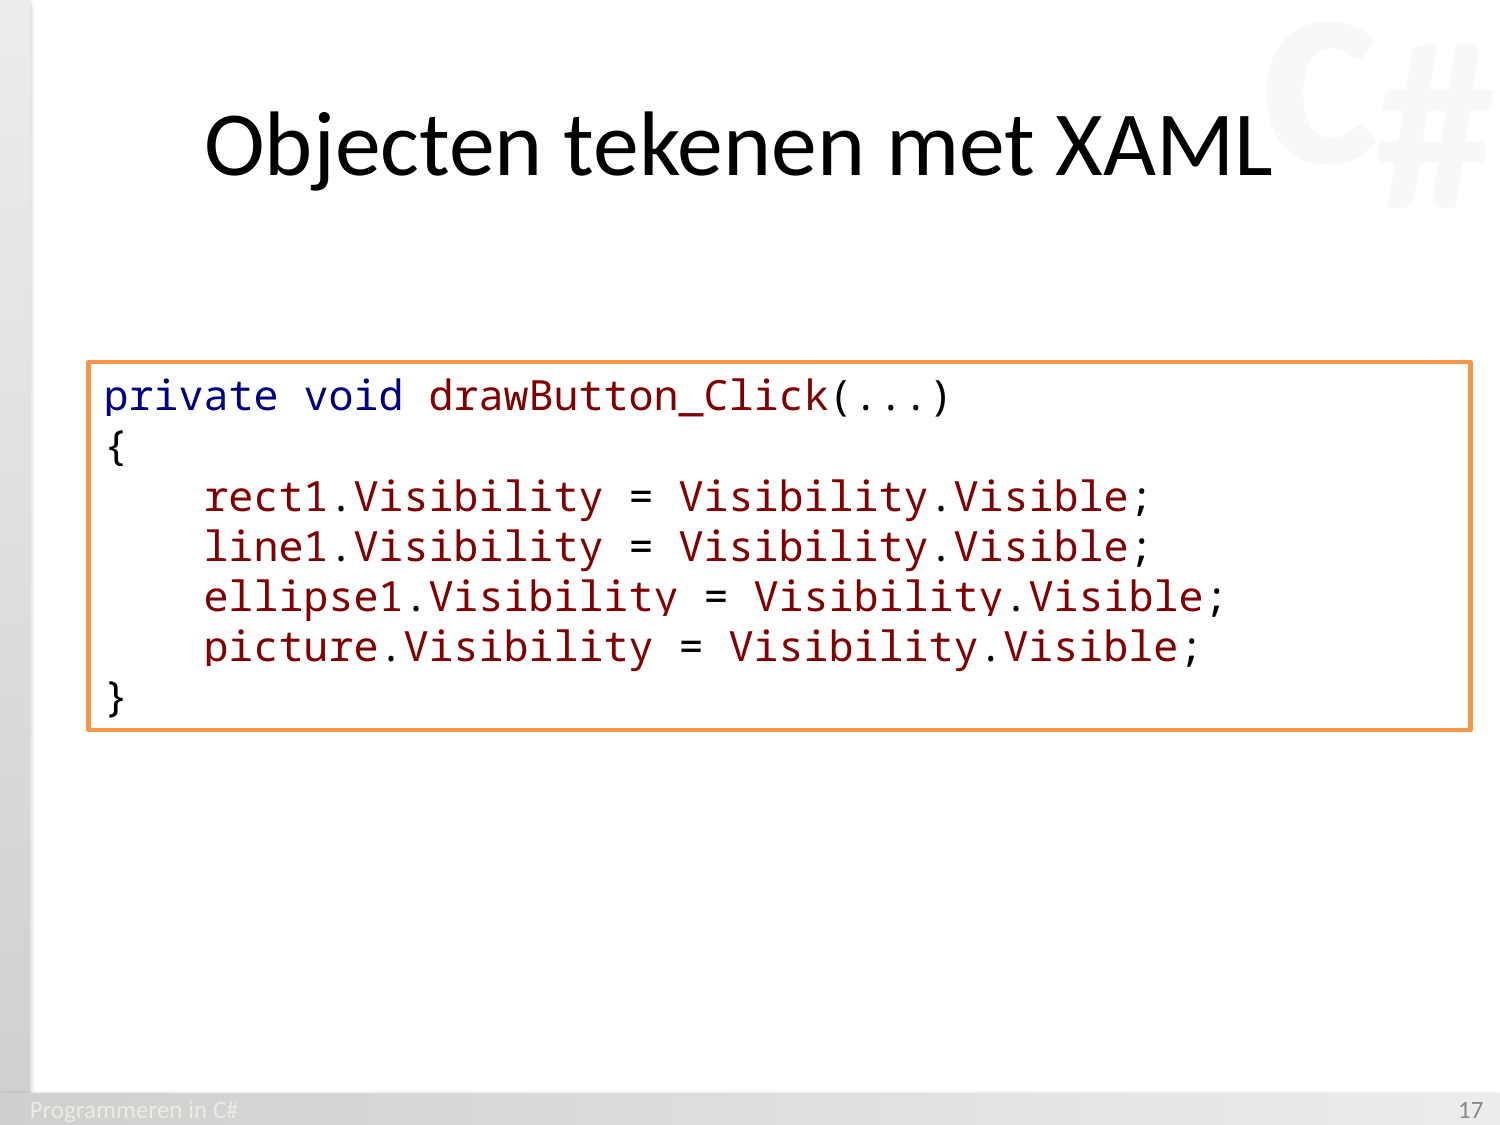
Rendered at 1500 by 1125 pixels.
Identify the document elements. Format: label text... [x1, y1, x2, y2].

footer Programmeren in C# [0, 1078, 372, 1125]
slide_number ‹#› [1148, 1078, 1499, 1125]
title Objecten tekenen met XAML [75, 45, 1425, 233]
text_box private void drawButton_Click(...) { rect1.Visibility = Visibility.Visible; line1.Visibility = Visibility.Visible; ellipse1.Visibility = Visibility.Visible; picture.Visibility = Visibility.Visible; } [88, 361, 1471, 731]
